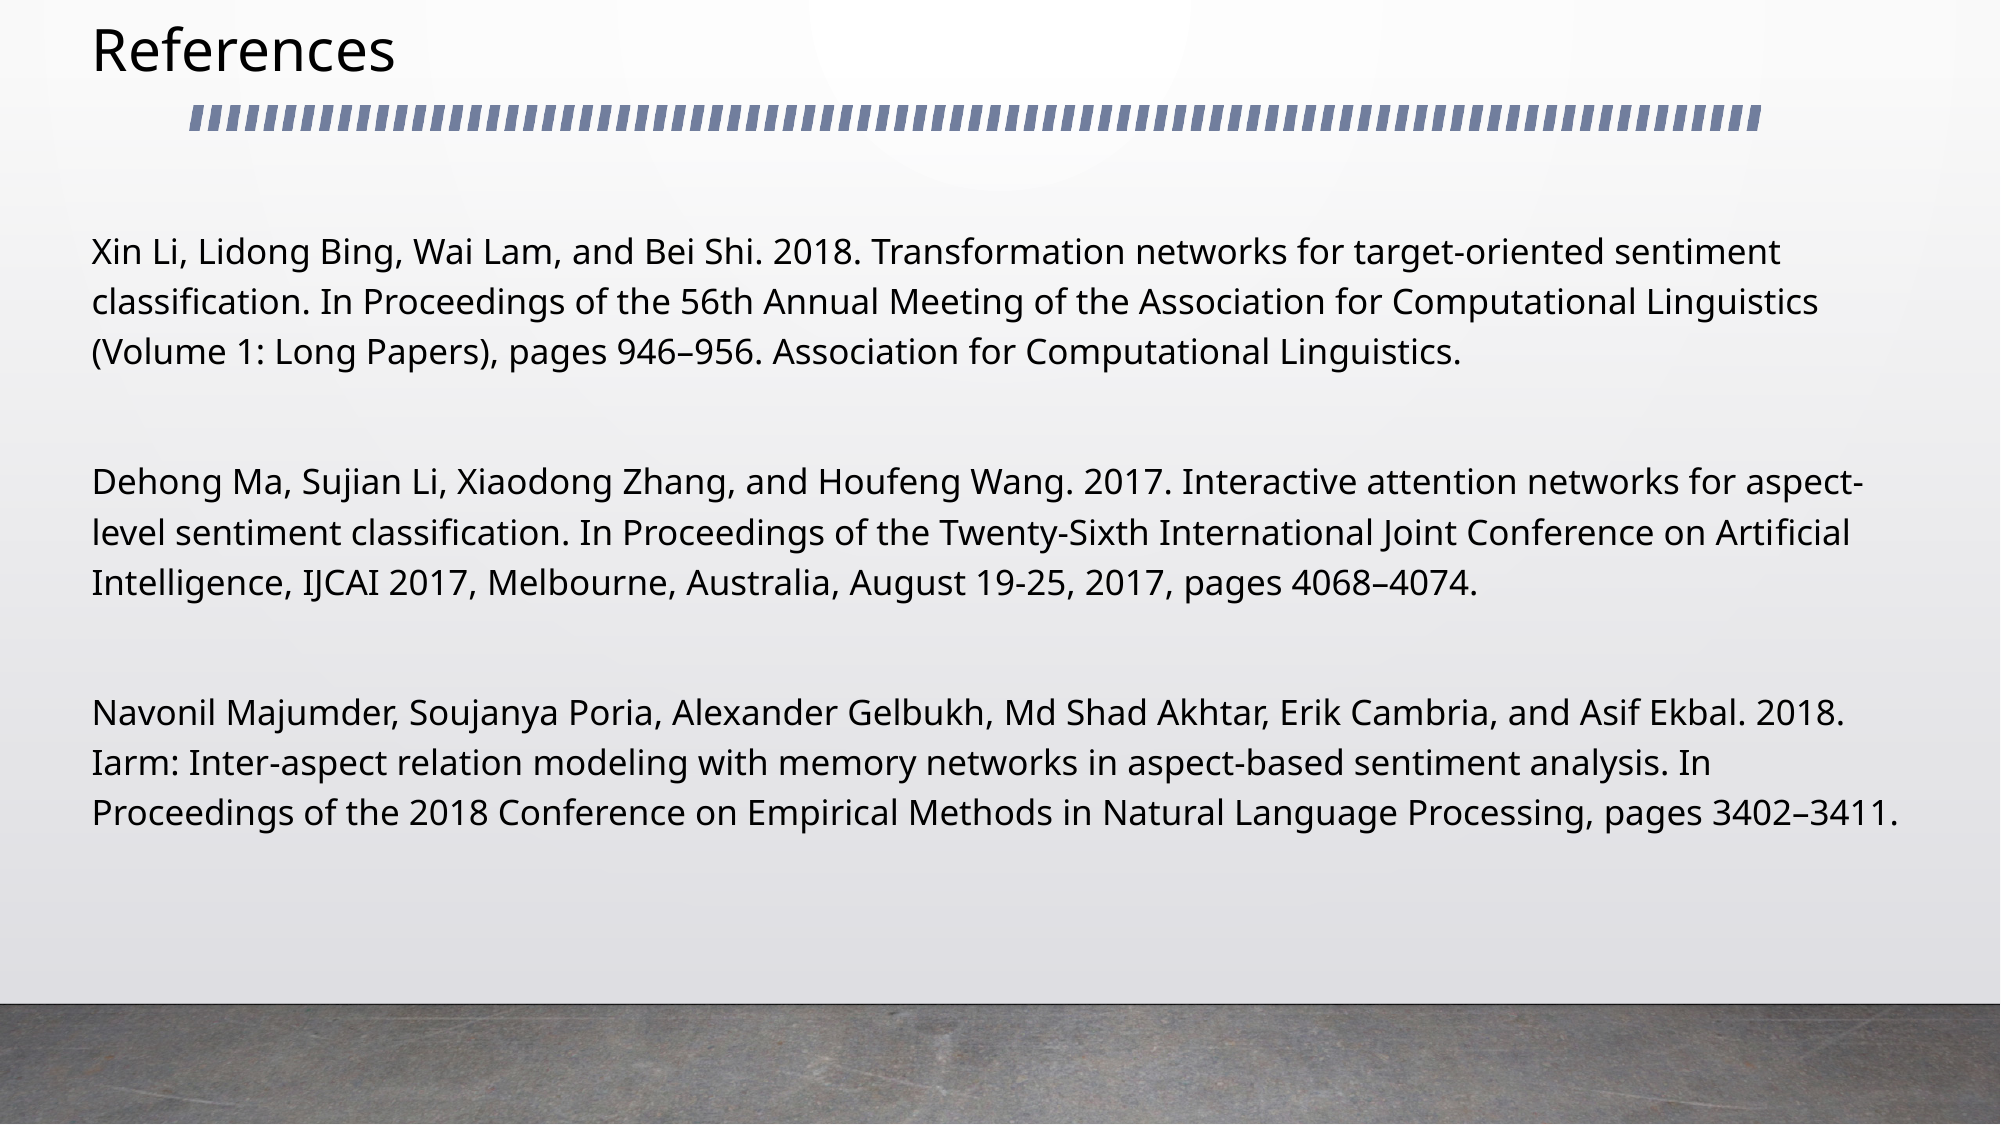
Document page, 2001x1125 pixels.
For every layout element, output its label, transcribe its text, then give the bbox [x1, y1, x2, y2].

picture [0, 1004, 2000, 1124]
list Xin Li, Lidong Bing, Wai Lam, and Bei Shi. 2018. Transformation networks for target-oriented sentiment classification. In Proceedings of the 56th Annual Meeting of the Association for Computational Linguistics (Volume 1: Long Papers), pages 946–956. Association for Computational Linguistics. Dehong Ma, Sujian Li, Xiaodong Zhang, and Houfeng Wang. 2017. Interactive attention networks for aspect-level sentiment classification. In Proceedings of the Twenty-Sixth International Joint Conference on Artificial Intelligence, IJCAI 2017, Melbourne, Australia, August 19-25, 2017, pages 4068–4074. Navonil Majumder, Soujanya Poria, Alexander Gelbukh, Md Shad Akhtar, Erik Cambria, and Asif Ekbal. 2018. Iarm: Inter-aspect relation modeling with memory networks in aspect-based sentiment analysis. In Proceedings of the 2018 Conference on Empirical Methods in Natural Language Processing, pages 3402–3411. [76, 213, 1922, 897]
title References [76, 13, 1922, 92]
